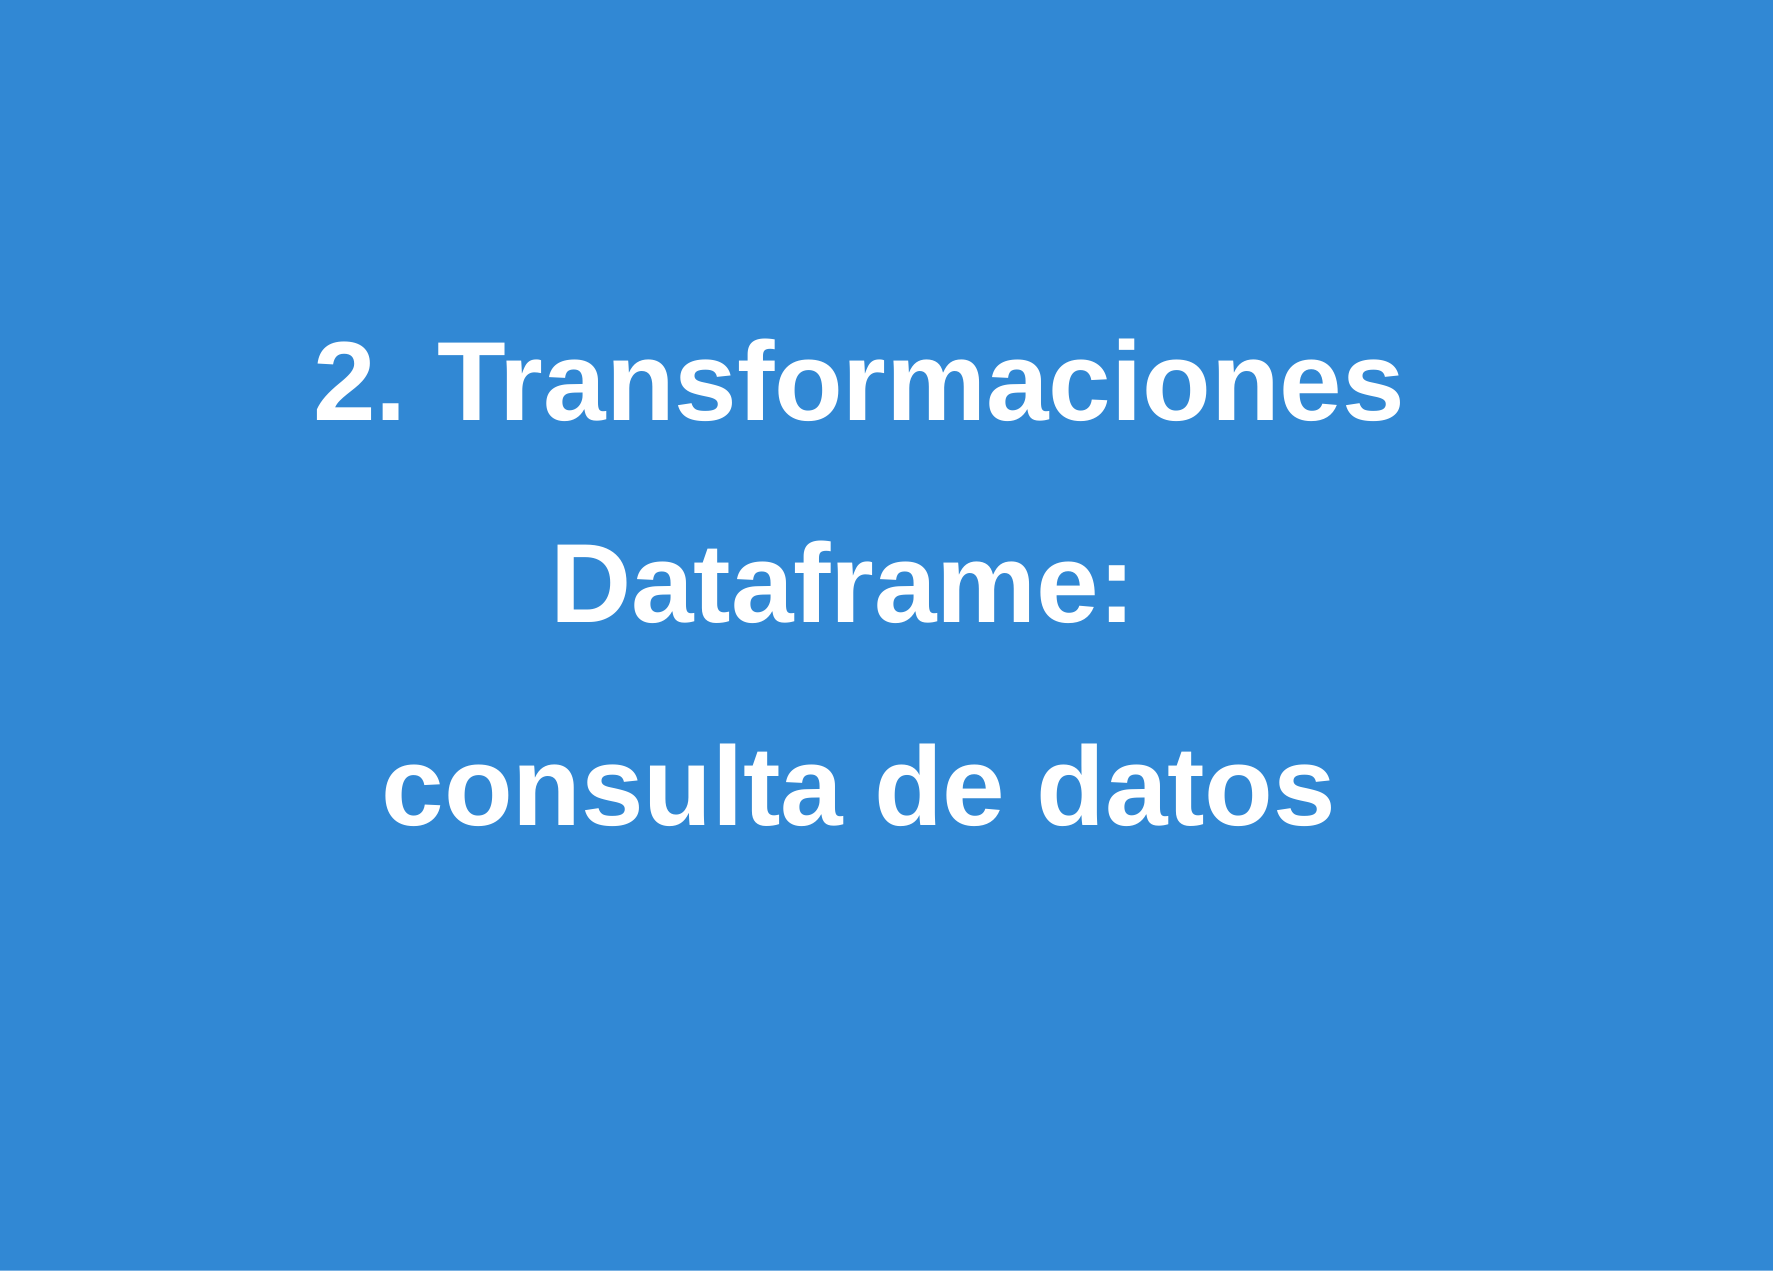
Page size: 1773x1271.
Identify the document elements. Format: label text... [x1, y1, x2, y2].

title 2. Transformaciones Dataframe: consulta de datos [177, 238, 1539, 983]
